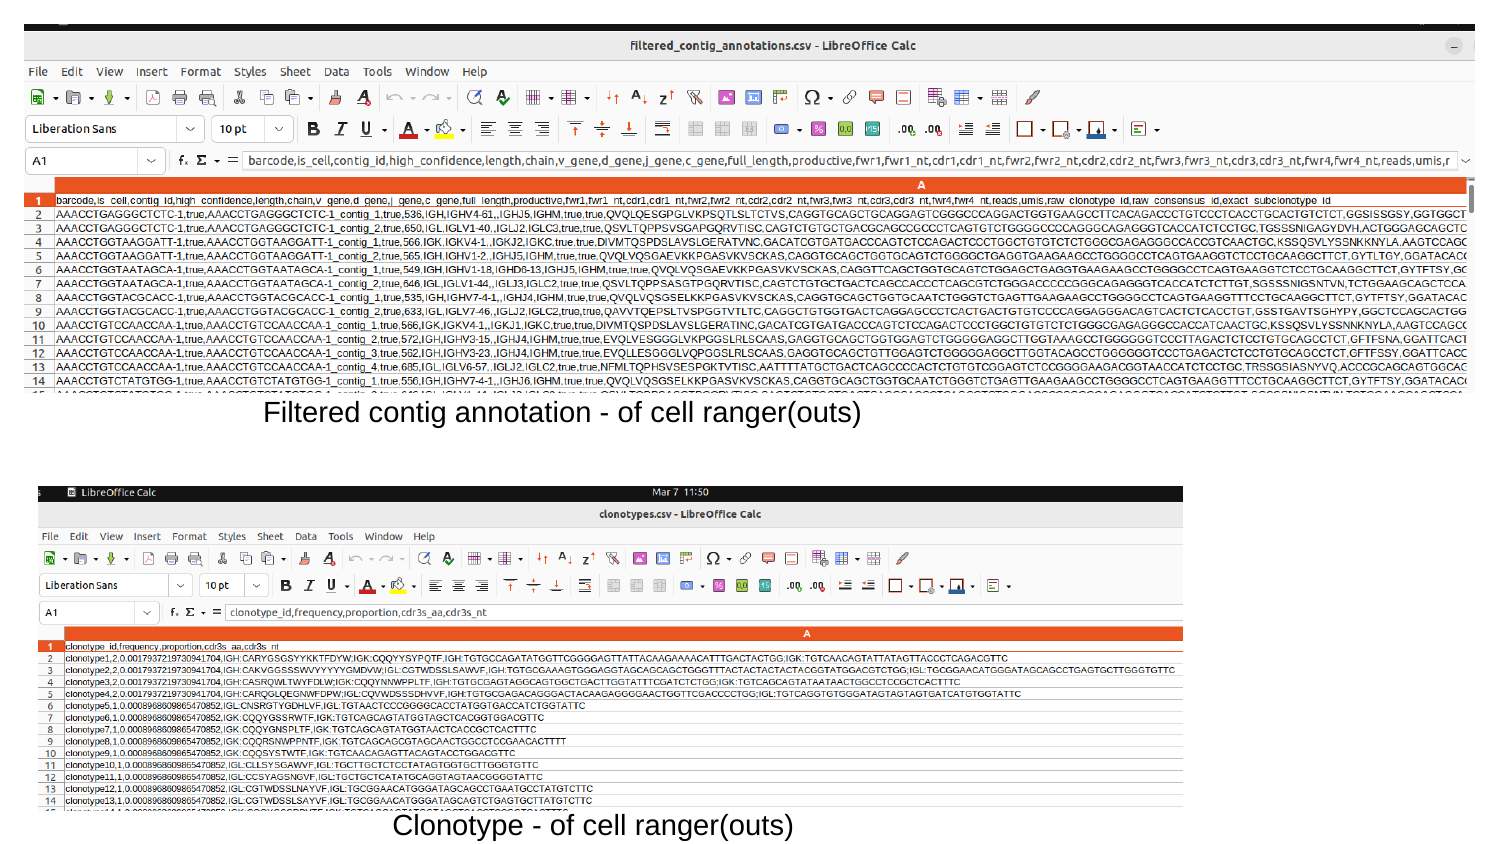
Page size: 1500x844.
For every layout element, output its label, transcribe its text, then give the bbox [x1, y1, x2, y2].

picture [24, 24, 1476, 393]
picture [38, 486, 1183, 812]
text_box Clonotype - of cell ranger(outs) [377, 819, 1036, 844]
text_box Filtered contig annotation - of cell ranger(outs) [248, 402, 907, 444]
